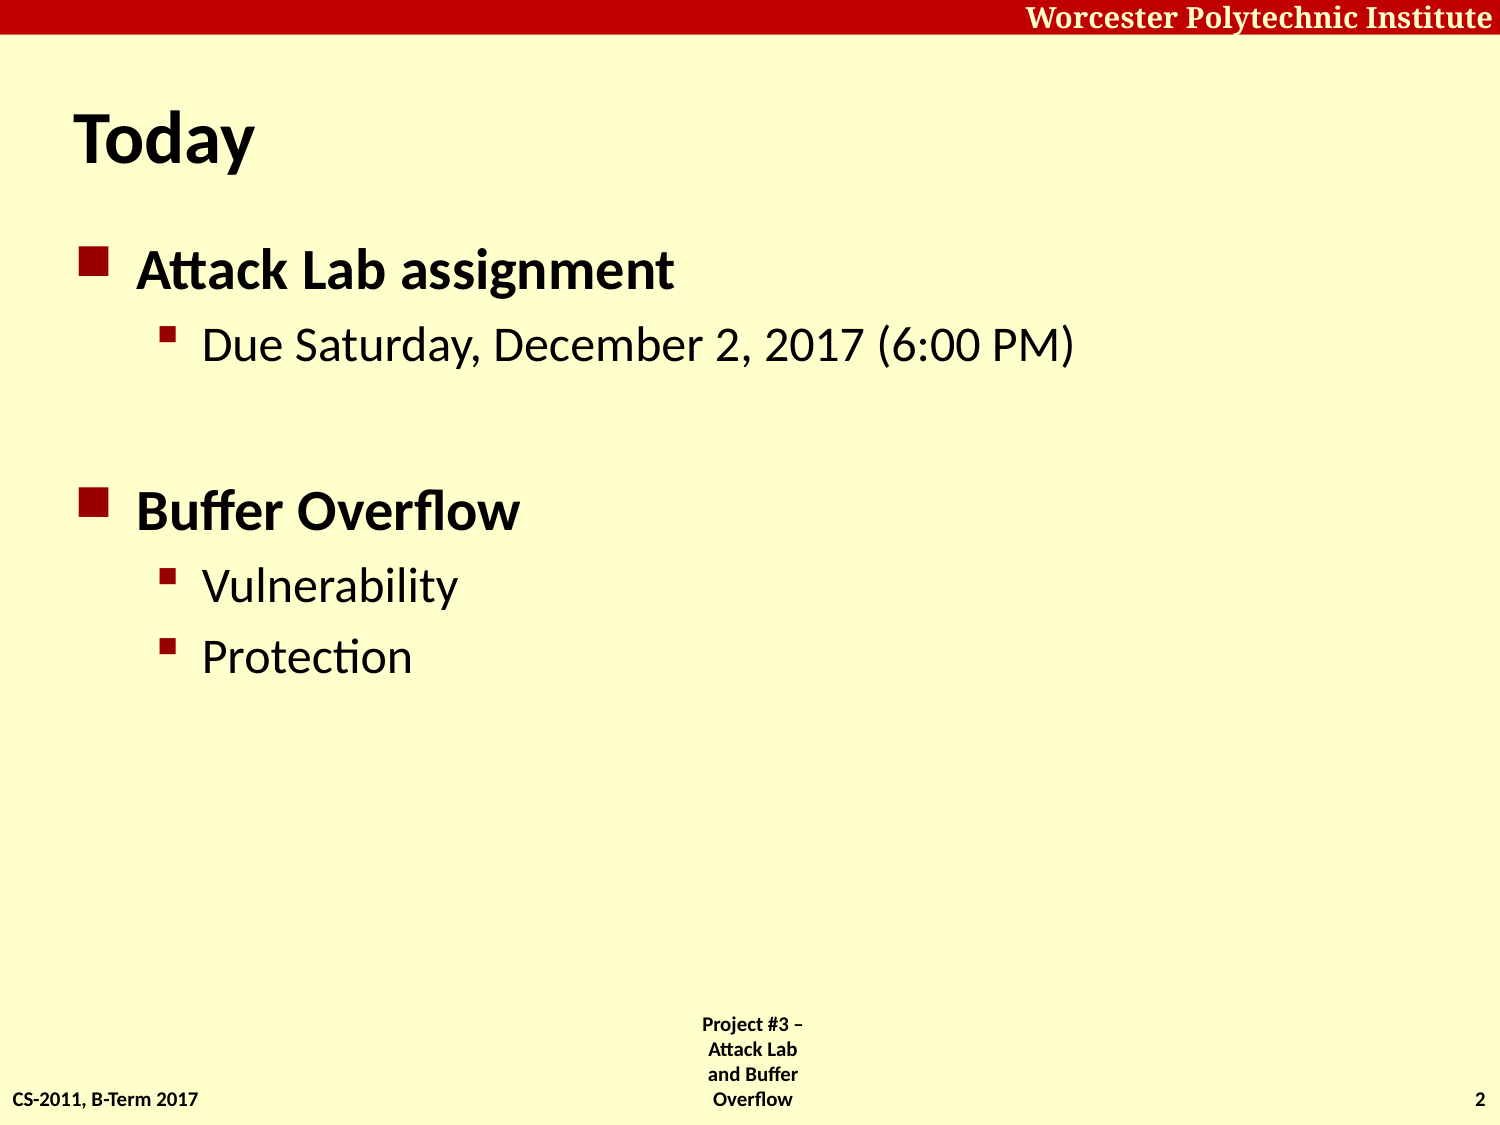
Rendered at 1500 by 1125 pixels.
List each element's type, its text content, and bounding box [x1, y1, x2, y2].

footer Project #3 – Attack Lab and Buffer Overflow [691, 1084, 809, 1111]
slide_number 2 [1460, 1085, 1486, 1111]
list Attack Lab assignment Due Saturday, December 2, 2017 (6:00 PM) Buffer Overflow Vulnerability Protection [64, 223, 1361, 1040]
slide_number CS-2011, B-Term 2017 [12, 1085, 205, 1111]
title Today [58, 71, 1305, 197]
